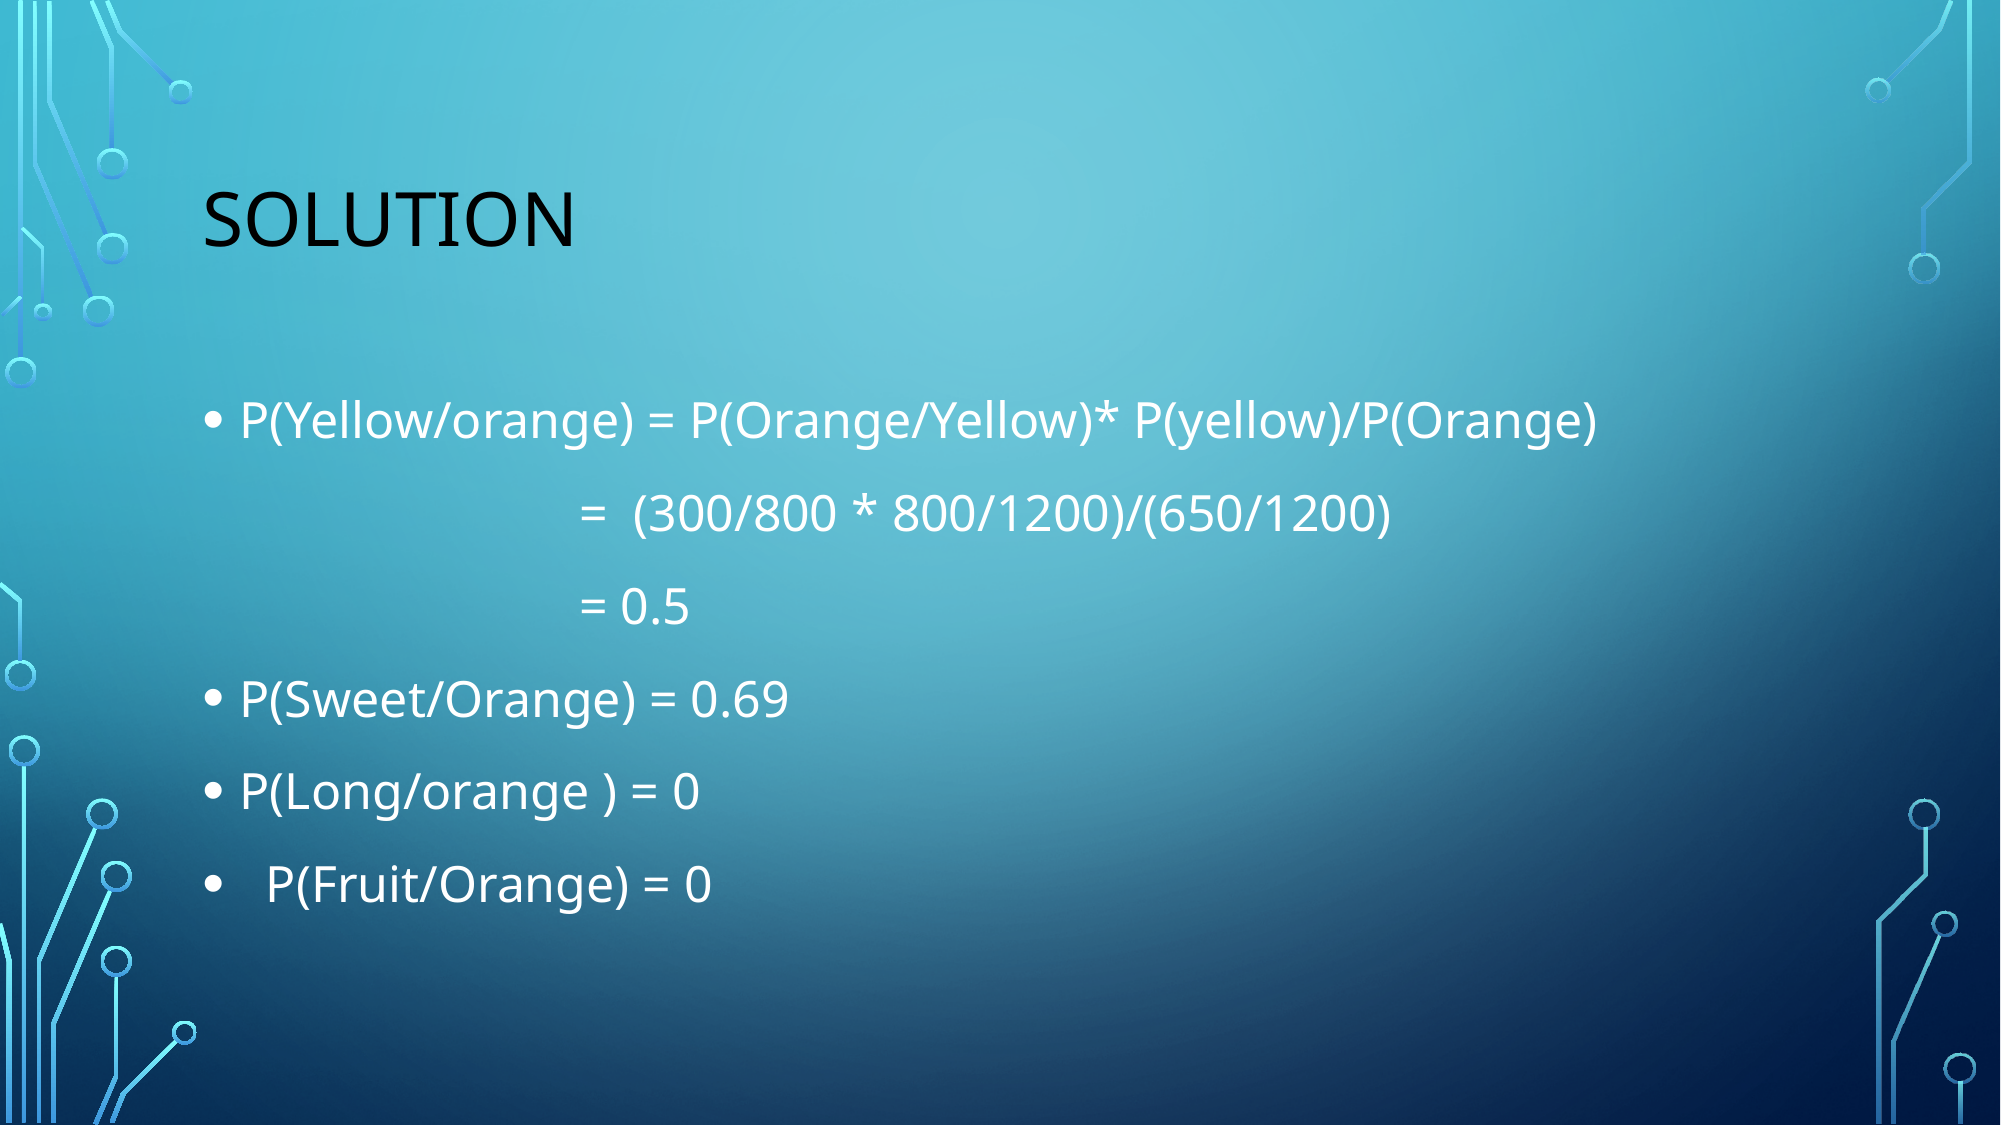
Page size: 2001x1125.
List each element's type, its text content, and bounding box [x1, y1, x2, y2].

title Solution [187, 101, 1813, 344]
list P(Yellow/orange) = P(Orange/Yellow)* P(yellow)/P(Orange) = (300/800 * 800/1200)/(650/1200) = 0.5 P(Sweet/Orange) = 0.69 P(Long/orange ) = 0 P(Fruit/Orange) = 0 [187, 369, 1813, 950]
